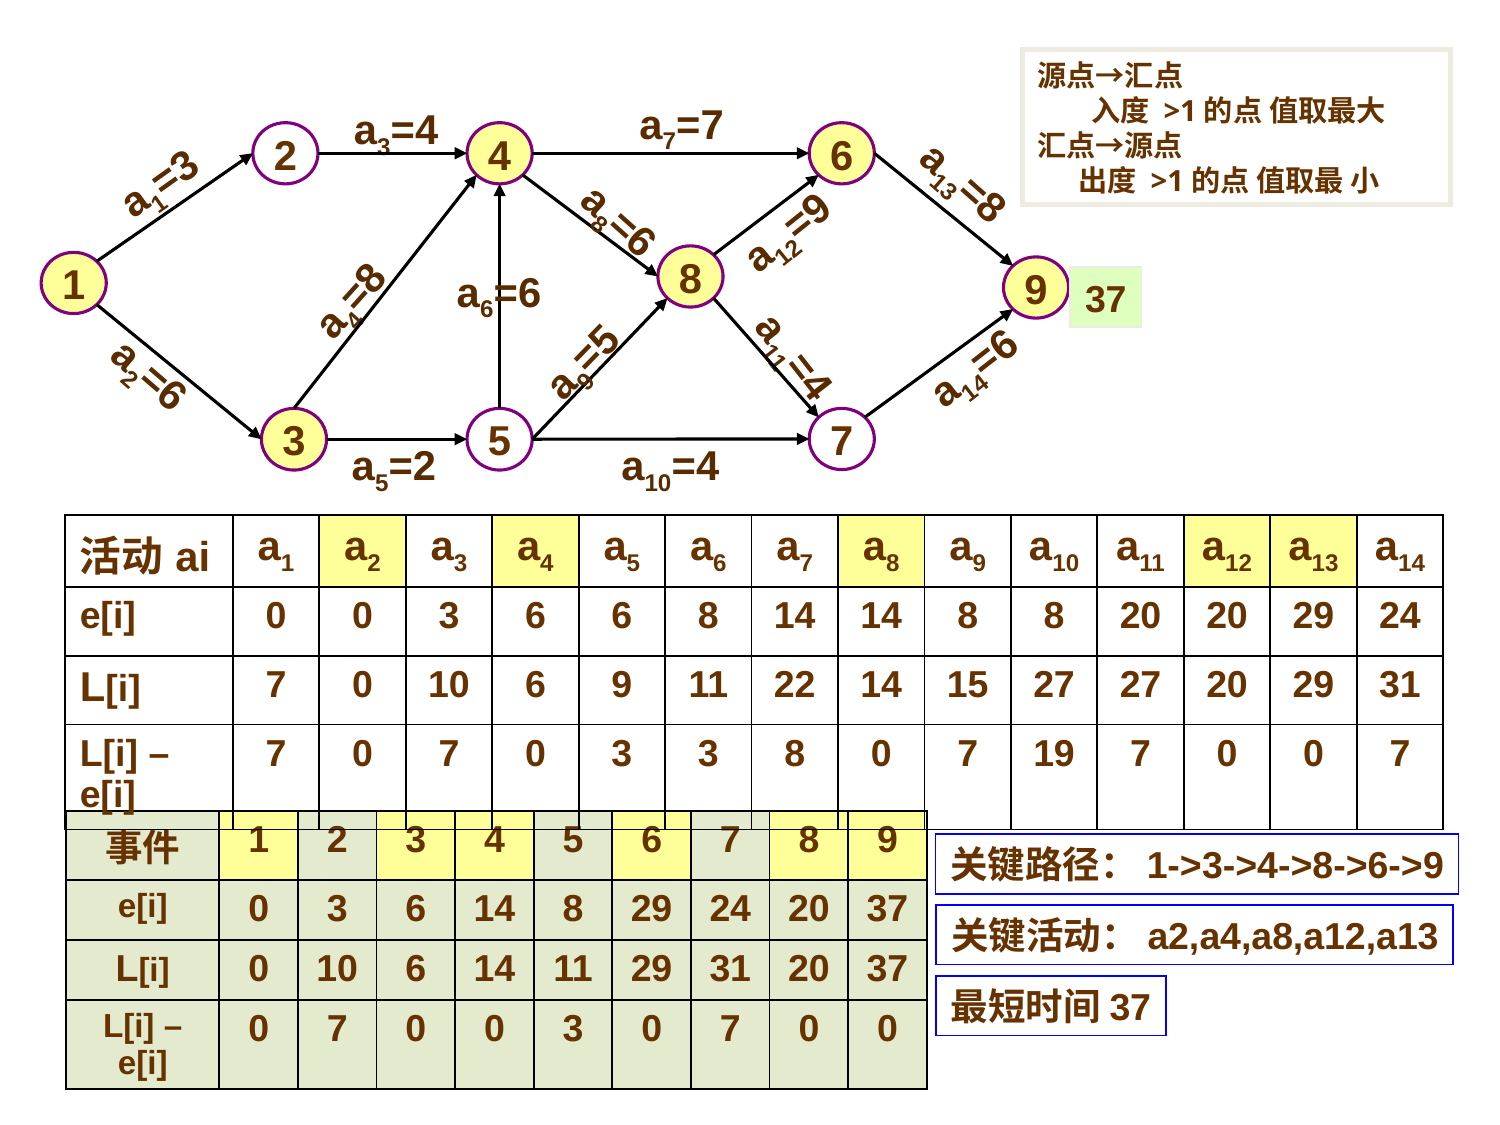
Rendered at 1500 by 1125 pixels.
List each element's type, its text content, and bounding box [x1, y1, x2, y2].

table_cell 0 [320, 588, 405, 655]
table_cell 0 [839, 725, 924, 829]
table_cell 24 [1358, 588, 1442, 655]
table_cell e[i] [66, 588, 232, 655]
table_cell 7 [407, 725, 491, 829]
table_cell 6 [377, 881, 454, 939]
table_header a13 [1271, 516, 1356, 586]
table_cell 31 [1358, 657, 1442, 724]
table_header a12 [1185, 516, 1269, 586]
table_cell 29 [613, 881, 690, 939]
table_header a5 [580, 516, 664, 586]
table_header 2 [299, 830, 376, 879]
table_cell L[i] [66, 657, 232, 724]
table_cell 31 [692, 941, 769, 999]
table_cell 0 [220, 881, 297, 939]
table_cell e[i] [67, 881, 218, 939]
table_cell 7 [1098, 725, 1183, 829]
table_cell 20 [1185, 657, 1269, 724]
table_cell 3 [580, 725, 664, 829]
table_header a10 [1012, 516, 1096, 586]
text_box 37 [1074, 267, 1142, 327]
table_header a14 [1358, 516, 1442, 586]
table_cell 0 [1271, 725, 1356, 829]
table_cell L[i] [67, 941, 218, 999]
table_cell 8 [925, 588, 1010, 655]
table_header a1 [234, 516, 318, 586]
table_header 4 [456, 830, 533, 879]
table_cell 6 [580, 588, 664, 655]
table_cell 19 [1012, 725, 1096, 829]
table_cell 0 [770, 1001, 847, 1088]
table_cell 0 [234, 588, 318, 655]
table_cell 7 [925, 725, 1010, 829]
table_cell 24 [692, 881, 769, 939]
table_cell 0 [1185, 725, 1269, 829]
table_cell 8 [1012, 588, 1096, 655]
table_header a11 [1098, 516, 1183, 586]
table_header 3 [377, 830, 454, 879]
table_cell 6 [493, 657, 578, 724]
table_header 5 [535, 830, 611, 879]
table_header 8 [770, 830, 847, 879]
table_cell 20 [1185, 588, 1269, 655]
table_cell 14 [839, 657, 924, 724]
table_cell 0 [493, 725, 578, 829]
table_cell 0 [320, 725, 405, 829]
table_cell 8 [752, 725, 837, 829]
table_header 9 [849, 830, 926, 879]
table_cell 0 [613, 1001, 690, 1088]
table_cell 0 [849, 1001, 926, 1088]
table_cell 10 [407, 657, 491, 724]
table_header a8 [839, 516, 924, 586]
table_header a9 [925, 516, 1010, 586]
table_cell 20 [770, 941, 847, 999]
table_cell 7 [234, 657, 318, 724]
table_cell 14 [839, 588, 924, 655]
table_header 6 [613, 830, 690, 879]
text_box 关键路径：1->3->4->8->6->9 [935, 834, 1459, 894]
table_cell 7 [299, 1001, 376, 1088]
table_cell 14 [456, 941, 533, 999]
text_box 最短时间37 [935, 976, 1166, 1036]
table_header a7 [752, 516, 837, 586]
table_cell 3 [407, 588, 491, 655]
table_cell 29 [1271, 657, 1356, 724]
table_cell 6 [377, 941, 454, 999]
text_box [40, 89, 1069, 498]
table_header a2 [320, 516, 405, 586]
table_cell 0 [456, 1001, 533, 1088]
table_cell 3 [299, 881, 376, 939]
table_cell 7 [234, 725, 318, 829]
table_cell 8 [666, 588, 751, 655]
table_cell 11 [535, 941, 611, 999]
table_cell 37 [849, 941, 926, 999]
table_cell 14 [752, 588, 837, 655]
table_cell 7 [1358, 725, 1442, 829]
table_cell 11 [666, 657, 751, 724]
table_cell 0 [220, 1001, 297, 1088]
table_header 1 [220, 830, 297, 879]
table_cell 8 [535, 881, 611, 939]
text_box 关键活动：a2,a4,a8,a12,a13 [936, 904, 1454, 965]
table_cell 7 [692, 1001, 769, 1088]
table_header a4 [493, 516, 578, 586]
table_cell 37 [849, 881, 926, 939]
table_cell 27 [1012, 657, 1096, 724]
table_cell L[i] –e[i] [66, 725, 232, 829]
table_cell 10 [299, 941, 376, 999]
table_cell 22 [752, 657, 837, 724]
table_header a6 [666, 516, 751, 586]
table_header 活动ai [66, 516, 232, 586]
table_cell 14 [456, 881, 533, 939]
table_header a3 [407, 516, 491, 586]
table_cell 0 [320, 657, 405, 724]
table_cell 0 [220, 941, 297, 999]
table_cell 15 [925, 657, 1010, 724]
table_header 7 [692, 830, 769, 879]
table_cell 29 [613, 941, 690, 999]
table_cell 29 [1271, 588, 1356, 655]
text_box 源点→汇点 入度 >1的点 值取最大 汇点→源点 出度 >1的点 值取最 小 [1022, 49, 1451, 205]
table_cell 20 [770, 881, 847, 939]
table_cell L[i] –e[i] [67, 1001, 218, 1088]
table_cell 6 [493, 588, 578, 655]
table_cell 20 [1098, 588, 1183, 655]
table_cell 0 [377, 1001, 454, 1088]
table_cell 3 [666, 725, 751, 829]
table_header 事件 [67, 830, 218, 879]
table_cell 27 [1098, 657, 1183, 724]
table_cell 3 [535, 1001, 611, 1088]
table_cell 9 [580, 657, 664, 724]
